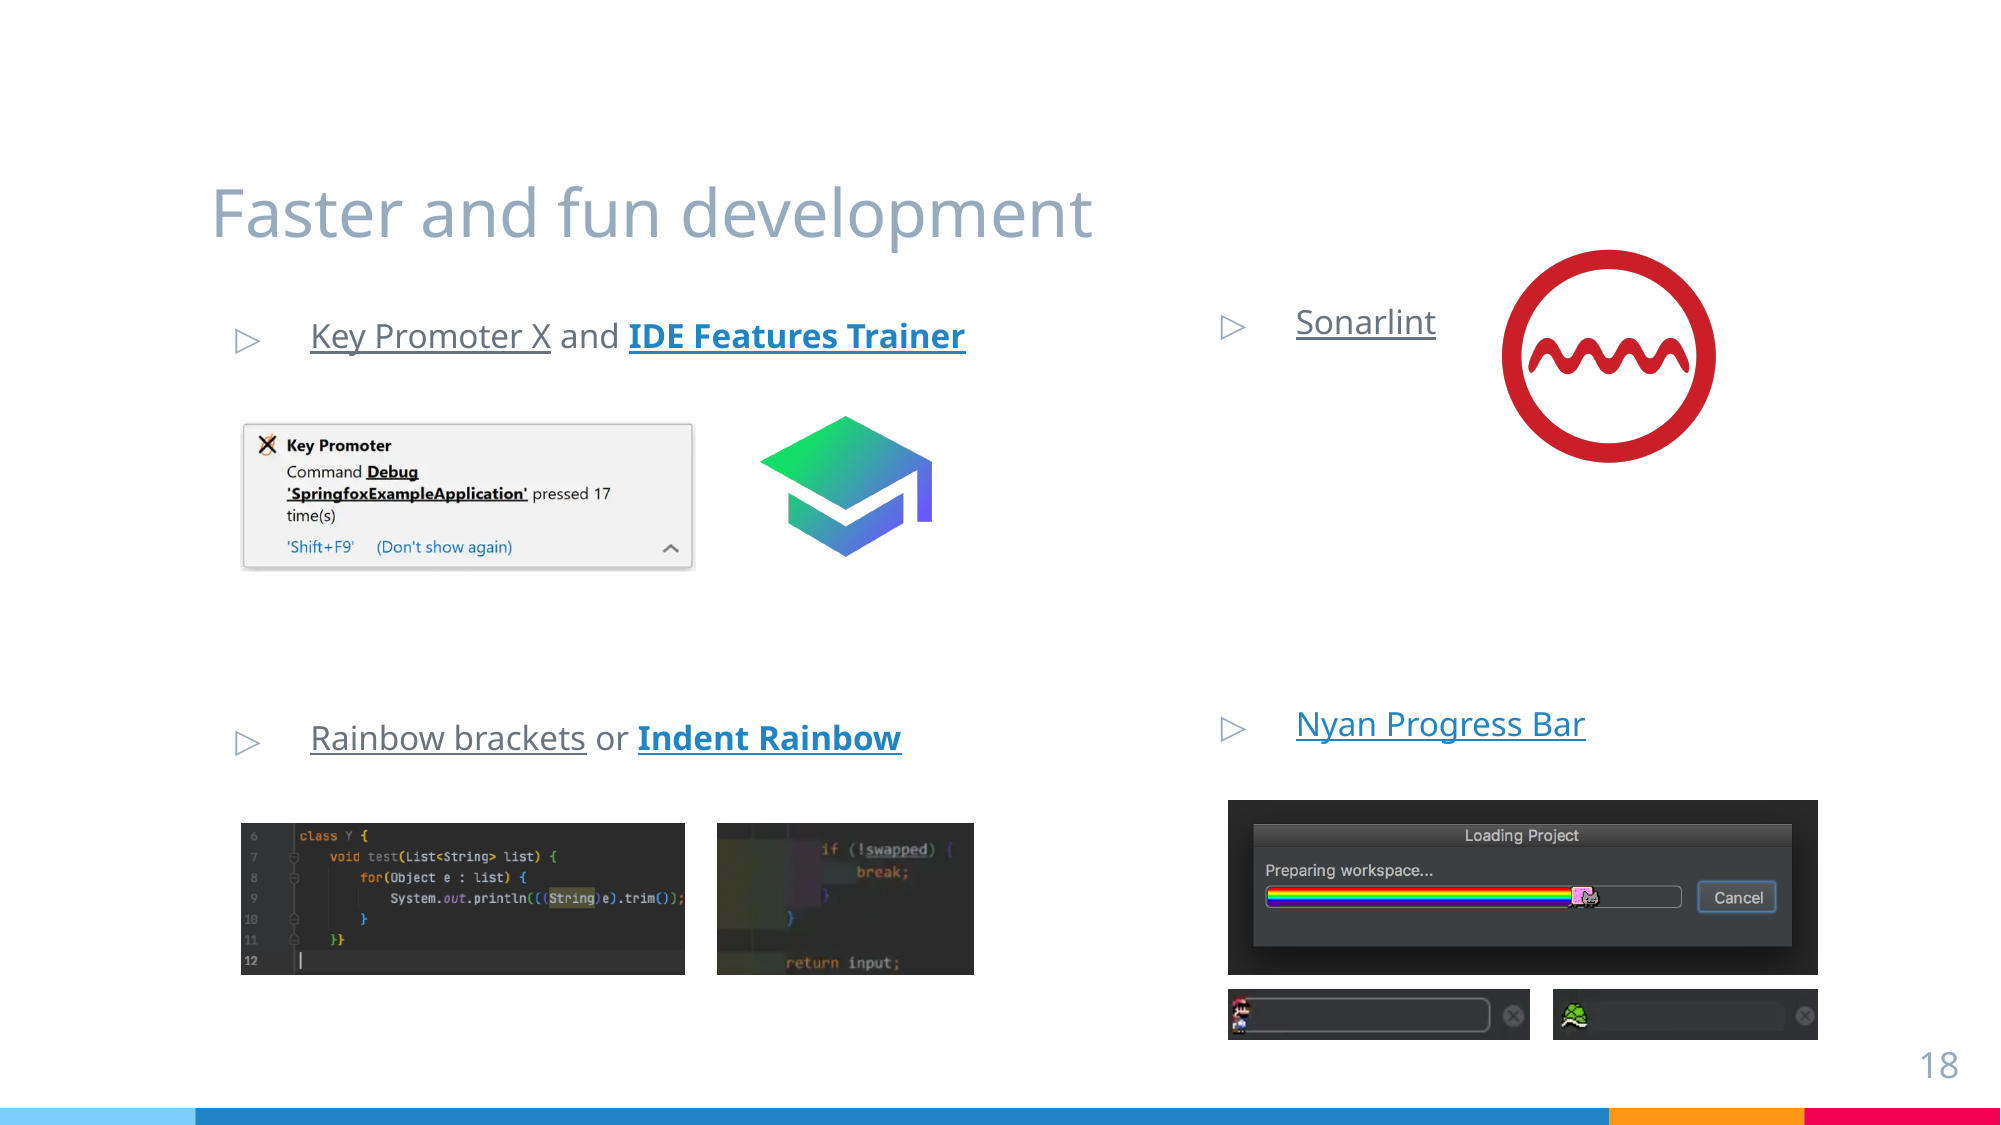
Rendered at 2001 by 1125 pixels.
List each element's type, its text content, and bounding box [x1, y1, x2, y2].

picture [1553, 989, 1818, 1040]
slide_number 18 [1854, 1027, 1975, 1096]
list Key Promoter X and IDE Features Trainer Rainbow brackets or Indent Rainbow [195, 300, 1037, 1078]
picture [1228, 989, 1530, 1040]
text_box Sonarlint Nyan Progress Bar [1180, 286, 1931, 714]
title Faster and fun development [195, 78, 1609, 266]
picture [240, 419, 696, 572]
picture [240, 823, 685, 975]
picture [1228, 800, 1818, 975]
picture [717, 823, 975, 975]
picture [1469, 217, 1749, 497]
picture [755, 392, 947, 584]
